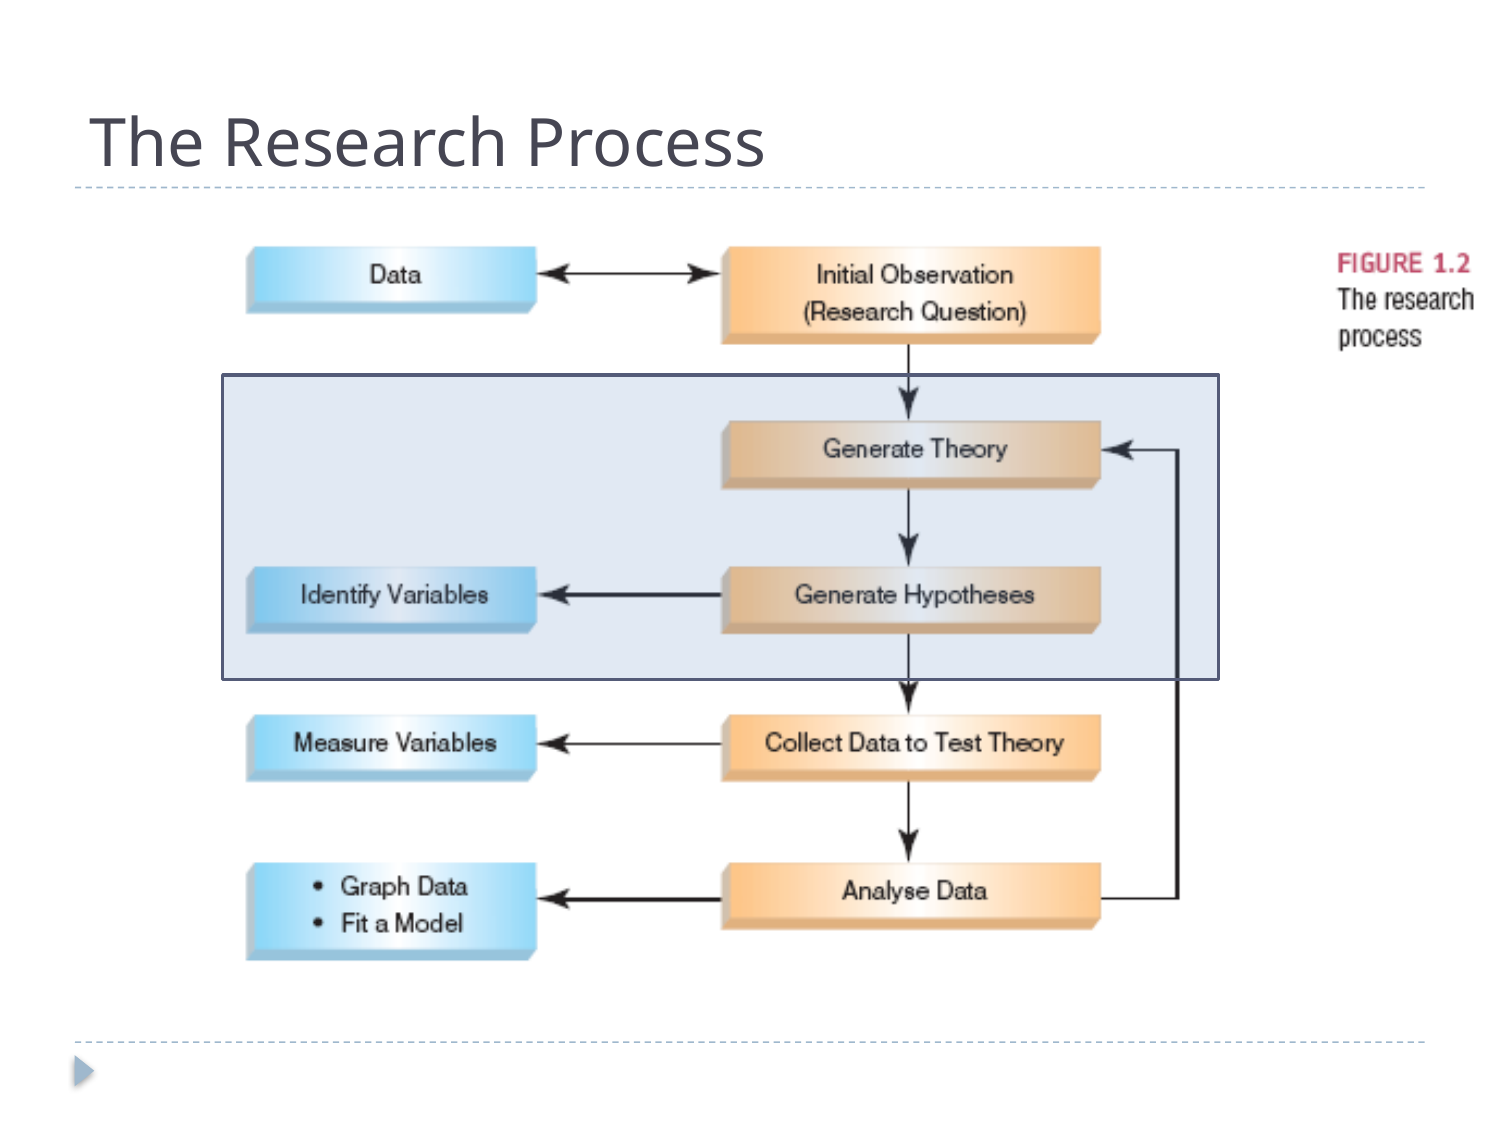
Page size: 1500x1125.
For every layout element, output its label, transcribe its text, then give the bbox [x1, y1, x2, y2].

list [205, 210, 1500, 997]
title The Research Process [75, 24, 1425, 188]
